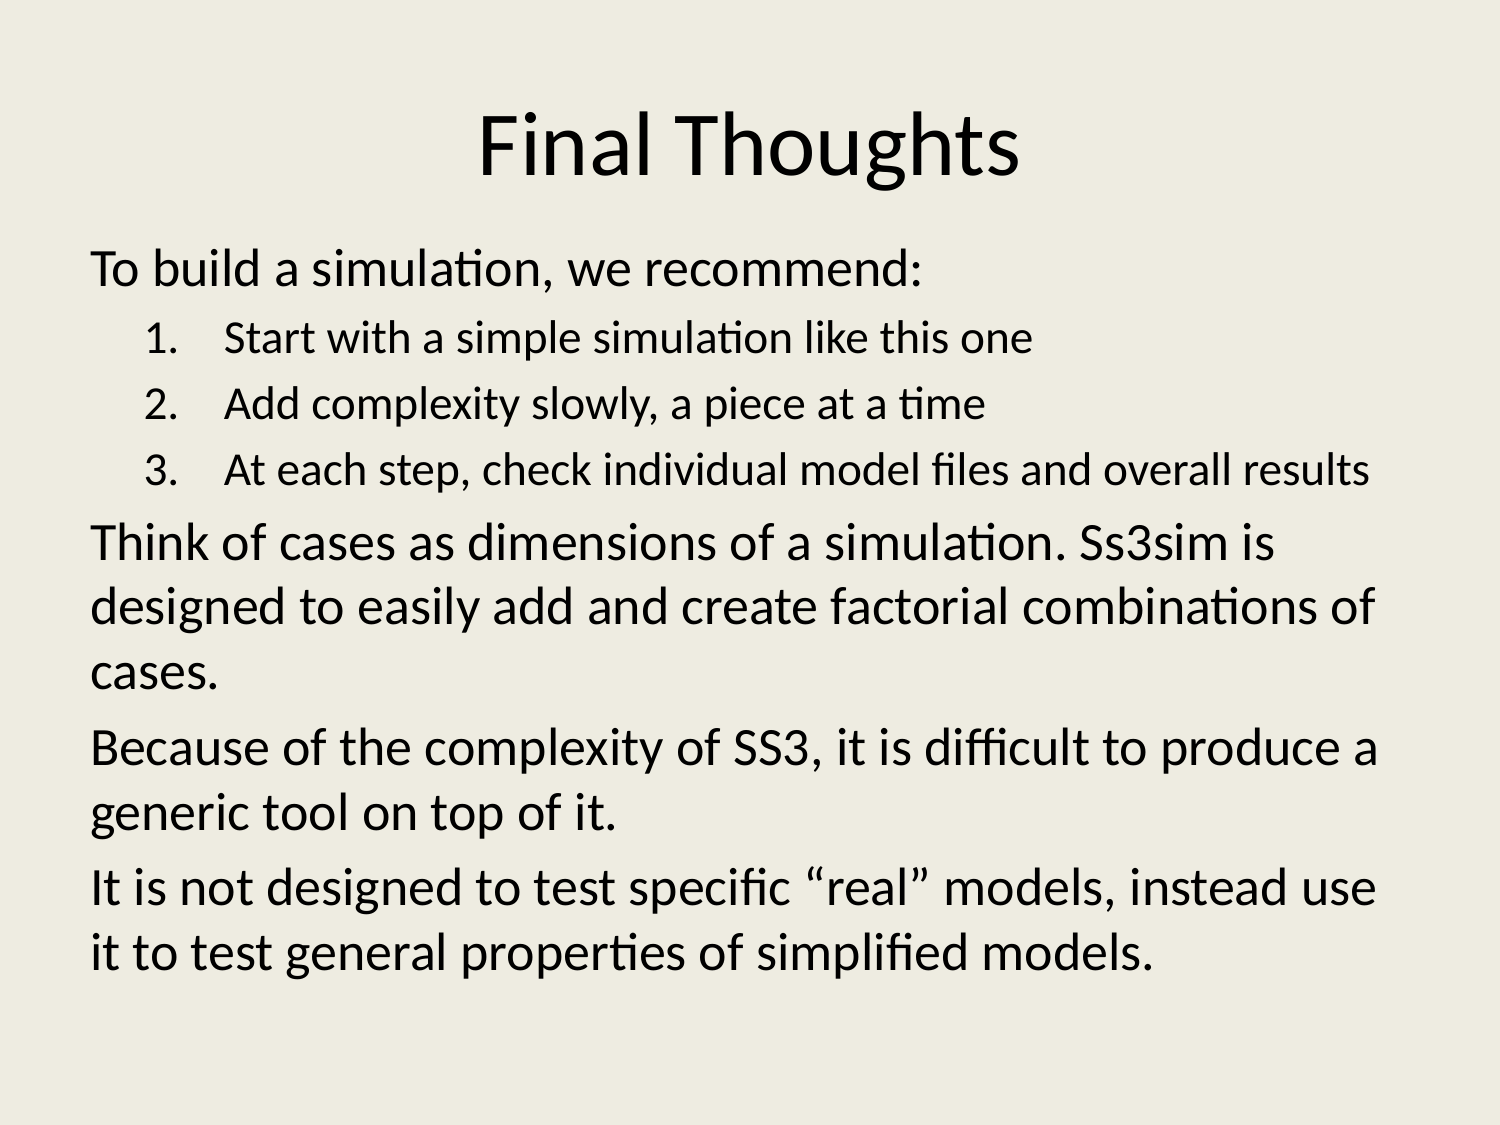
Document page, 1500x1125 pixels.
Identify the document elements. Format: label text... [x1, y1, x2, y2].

list To build a simulation, we recommend: Start with a simple simulation like this one Add complexity slowly, a piece at a time At each step, check individual model files and overall results Think of cases as dimensions of a simulation. Ss3sim is designed to easily add and create factorial combinations of cases. Because of the complexity of SS3, it is difficult to produce a generic tool on top of it. It is not designed to test specific “real” models, instead use it to test general properties of simplified models. [75, 224, 1425, 1005]
title Final Thoughts [75, 45, 1425, 224]
